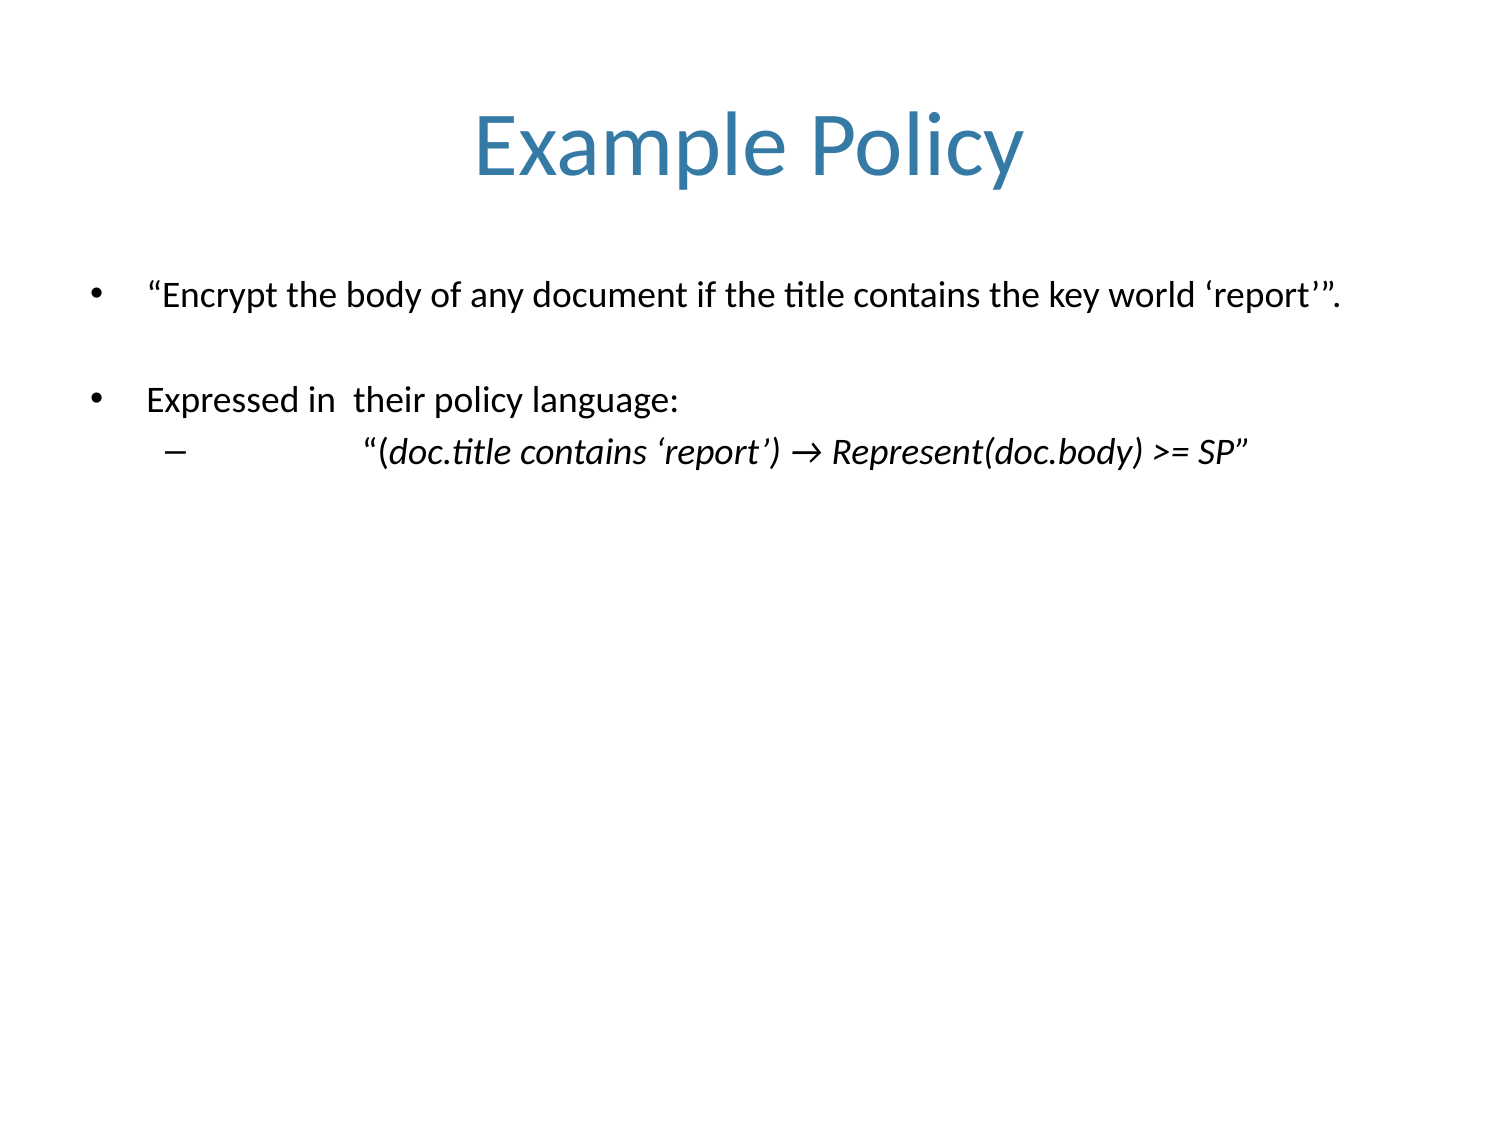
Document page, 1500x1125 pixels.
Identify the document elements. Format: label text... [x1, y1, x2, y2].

list “Encrypt the body of any document if the title contains the key world ‘report’”. Expressed in their policy language: “(doc.title contains ‘report’) → Represent(doc.body) >= SP” [75, 262, 1425, 1005]
title Example Policy [75, 45, 1425, 233]
